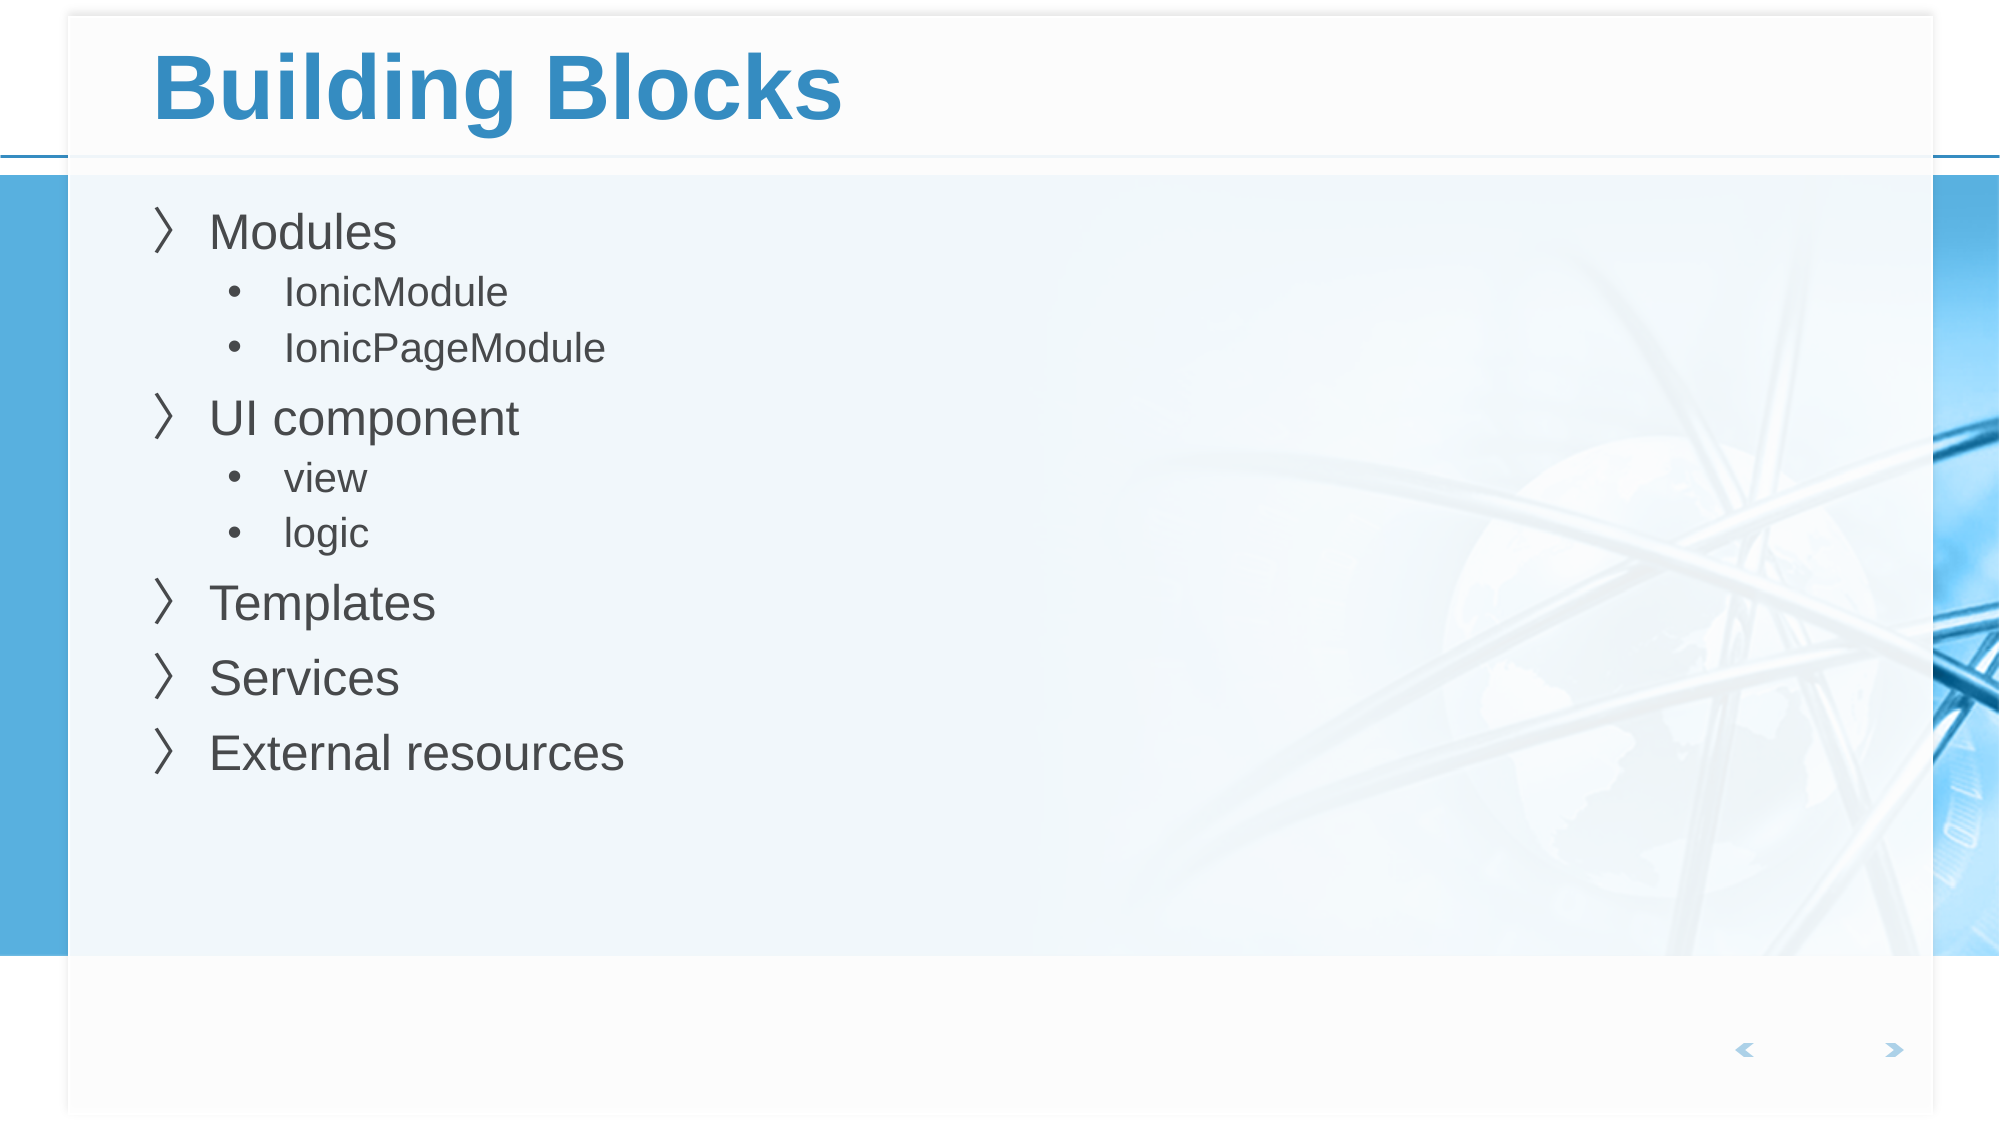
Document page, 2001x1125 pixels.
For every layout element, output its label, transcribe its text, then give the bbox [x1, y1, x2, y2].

picture [0, 0, 2001, 1125]
title Building Blocks [137, 29, 1863, 150]
list Modules IonicModule IonicPageModule UI component view logic Templates Services External resources [137, 198, 1863, 946]
